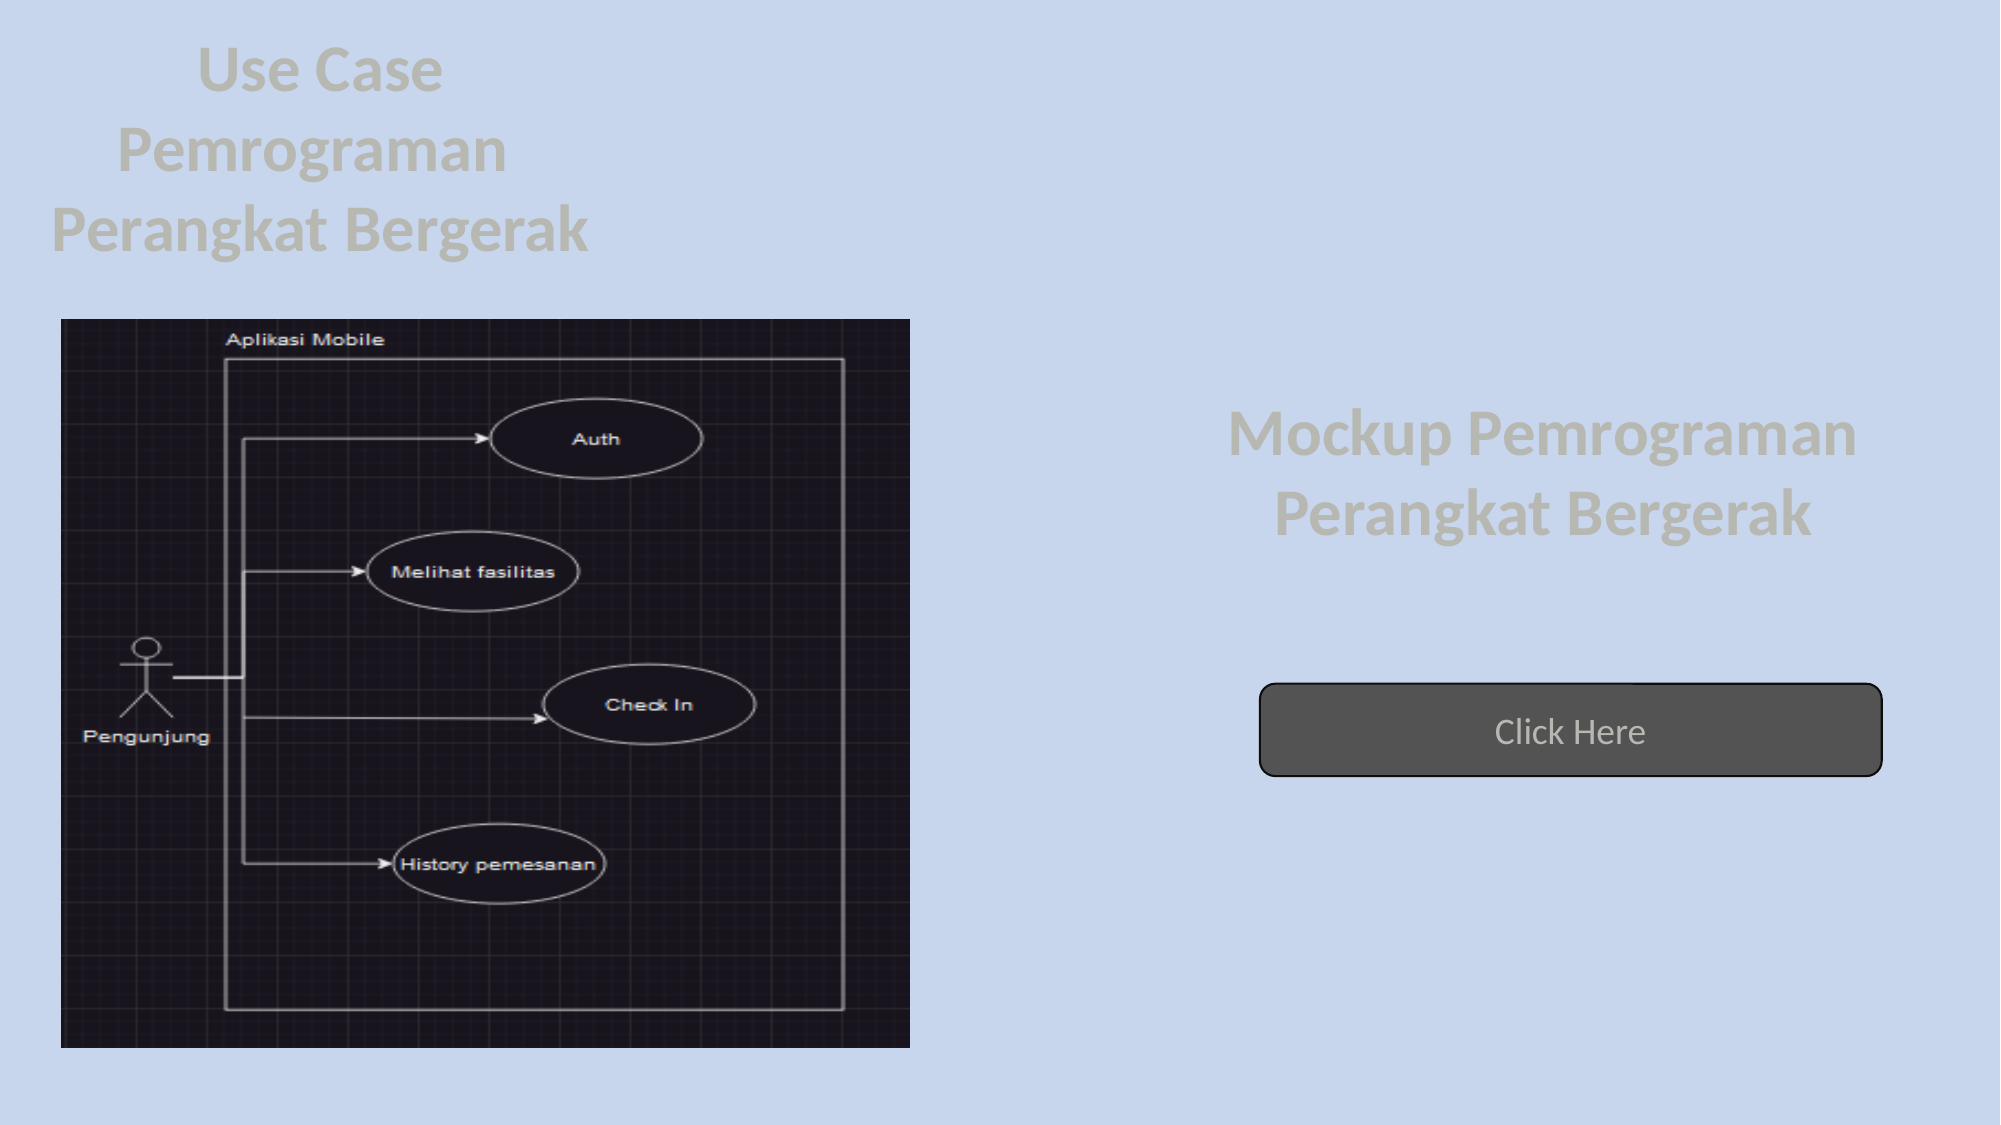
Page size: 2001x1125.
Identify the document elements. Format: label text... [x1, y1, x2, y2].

text_box Click Here [1258, 682, 1883, 778]
text_box Mockup Pemrograman Perangkat Bergerak ﻿ [1205, 381, 1882, 601]
picture [61, 319, 910, 1048]
text_box Use Case Pemrograman Perangkat Bergerak ﻿ [0, 17, 660, 317]
